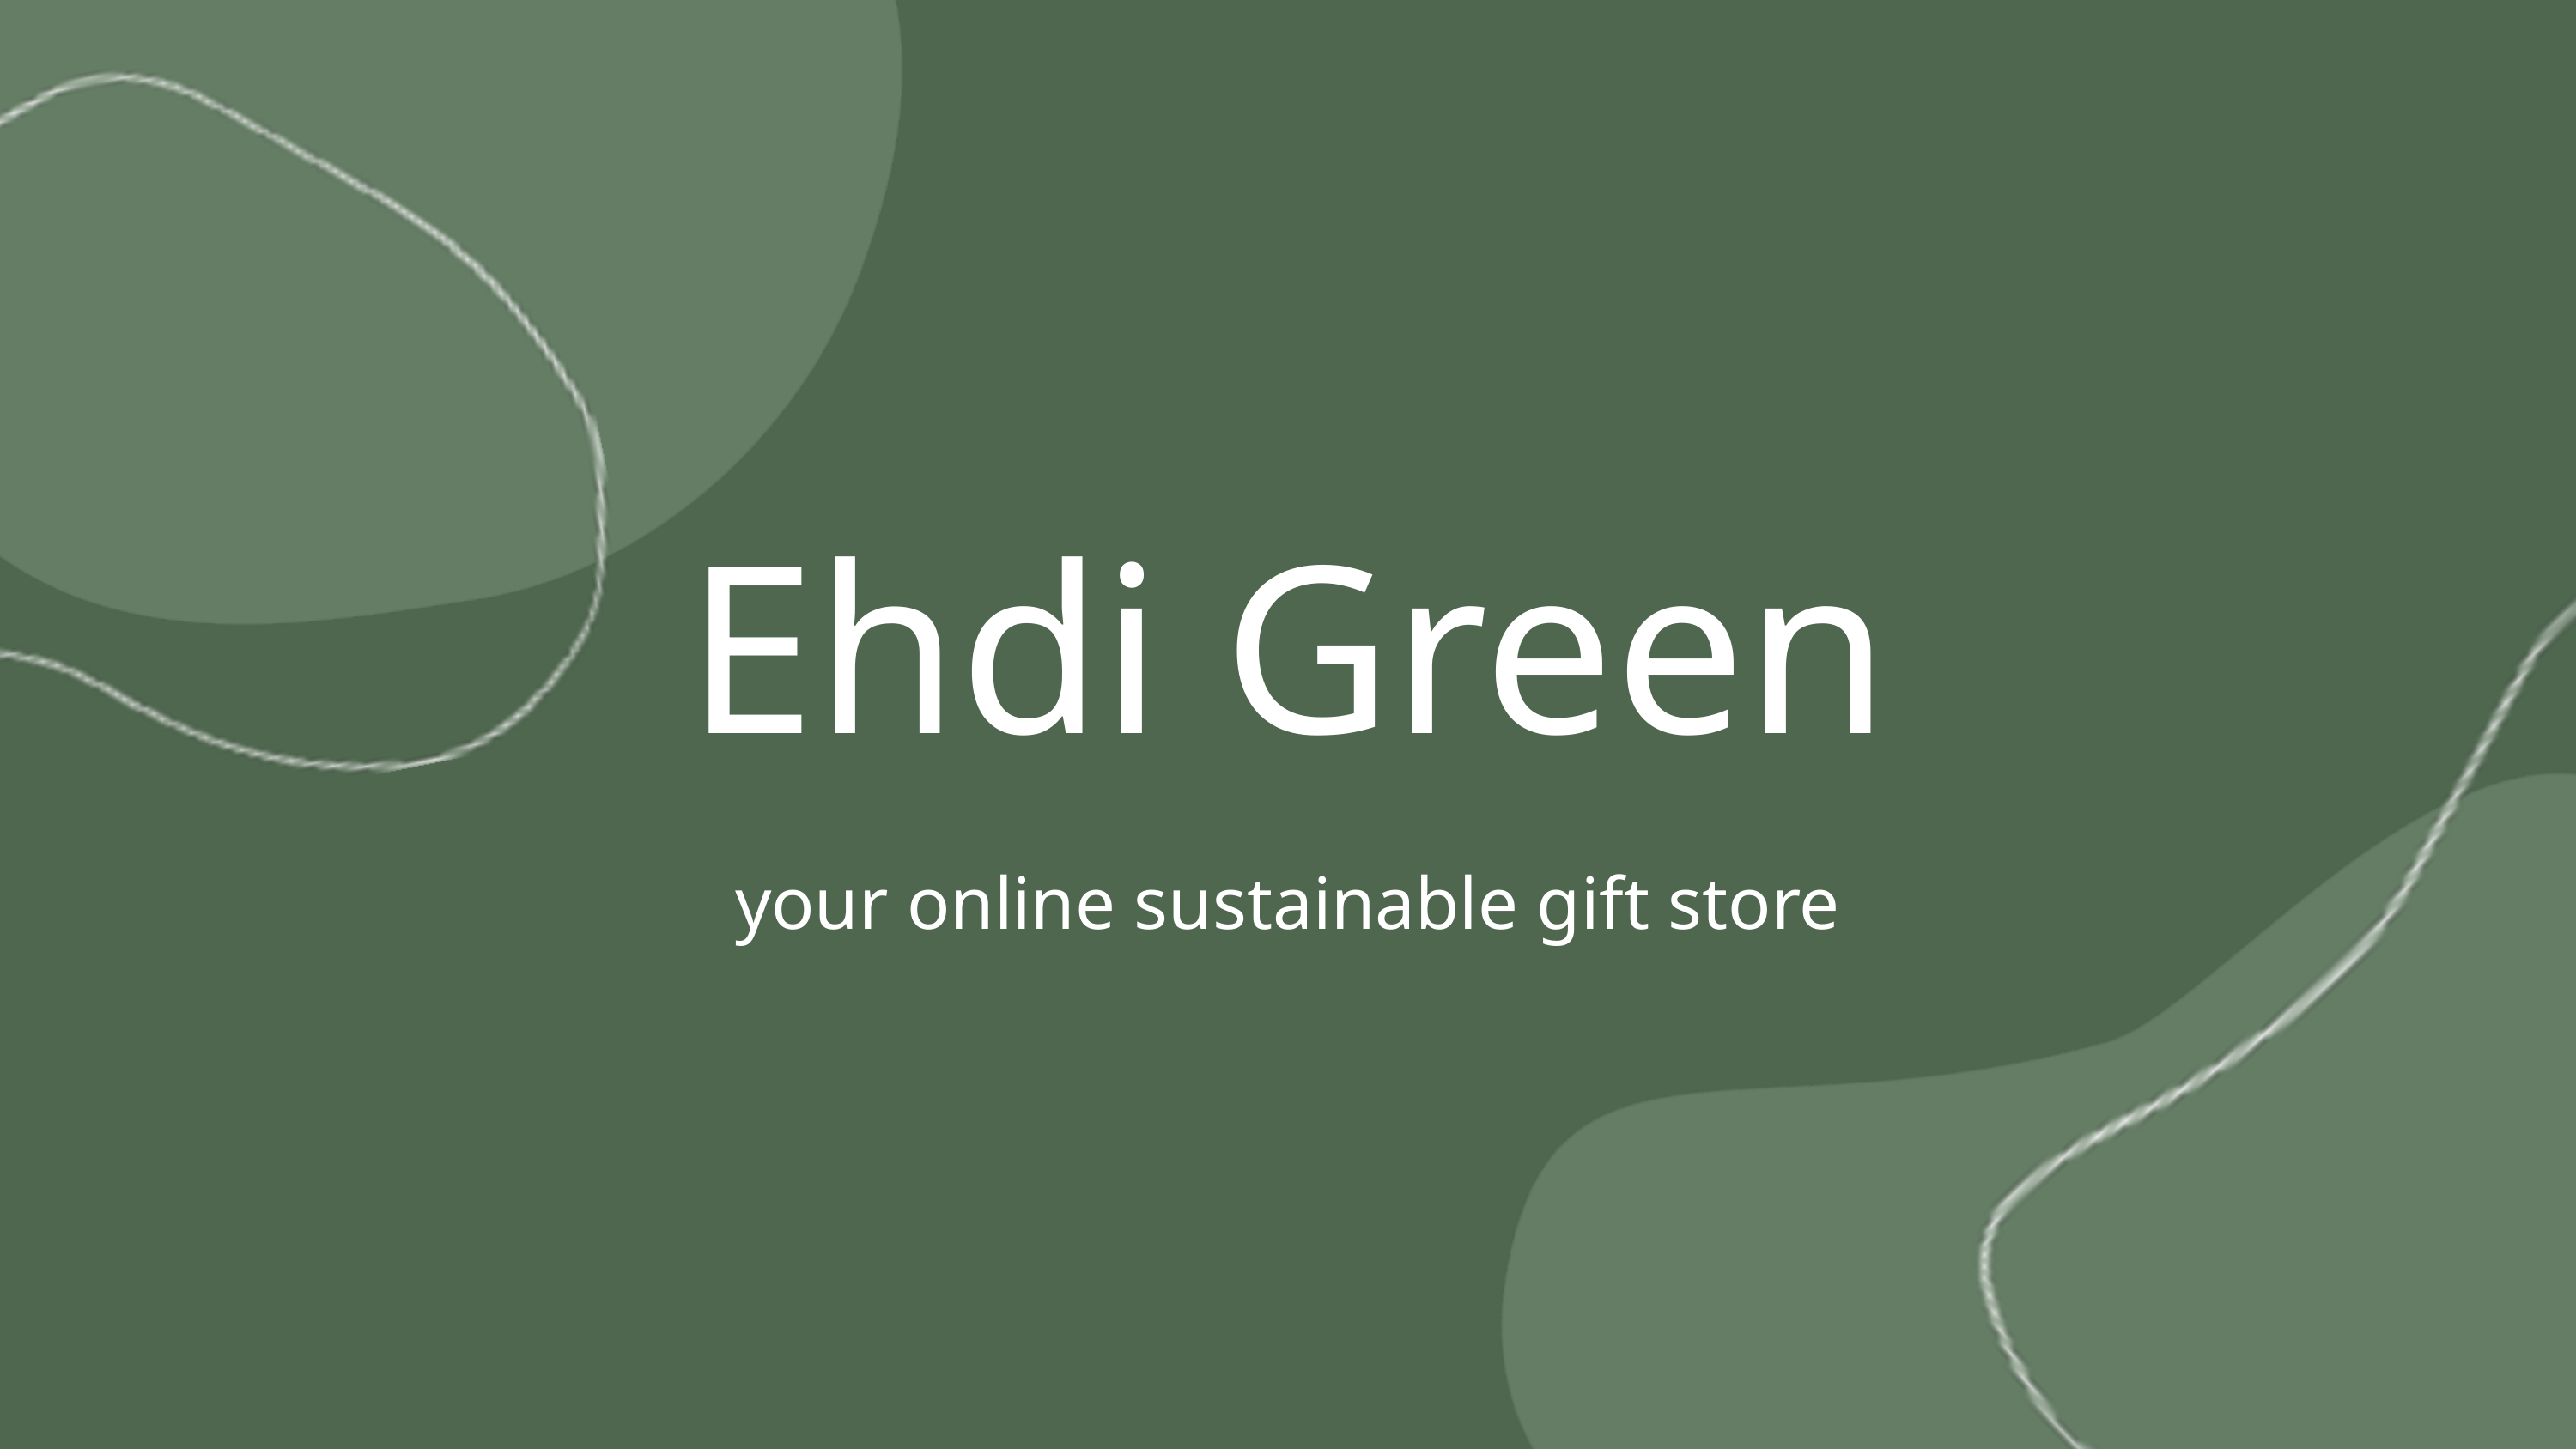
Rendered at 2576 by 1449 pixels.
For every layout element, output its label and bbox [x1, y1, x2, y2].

picture [1431, 349, 2576, 1449]
picture [0, 0, 927, 1061]
text_box [442, 512, 2134, 937]
